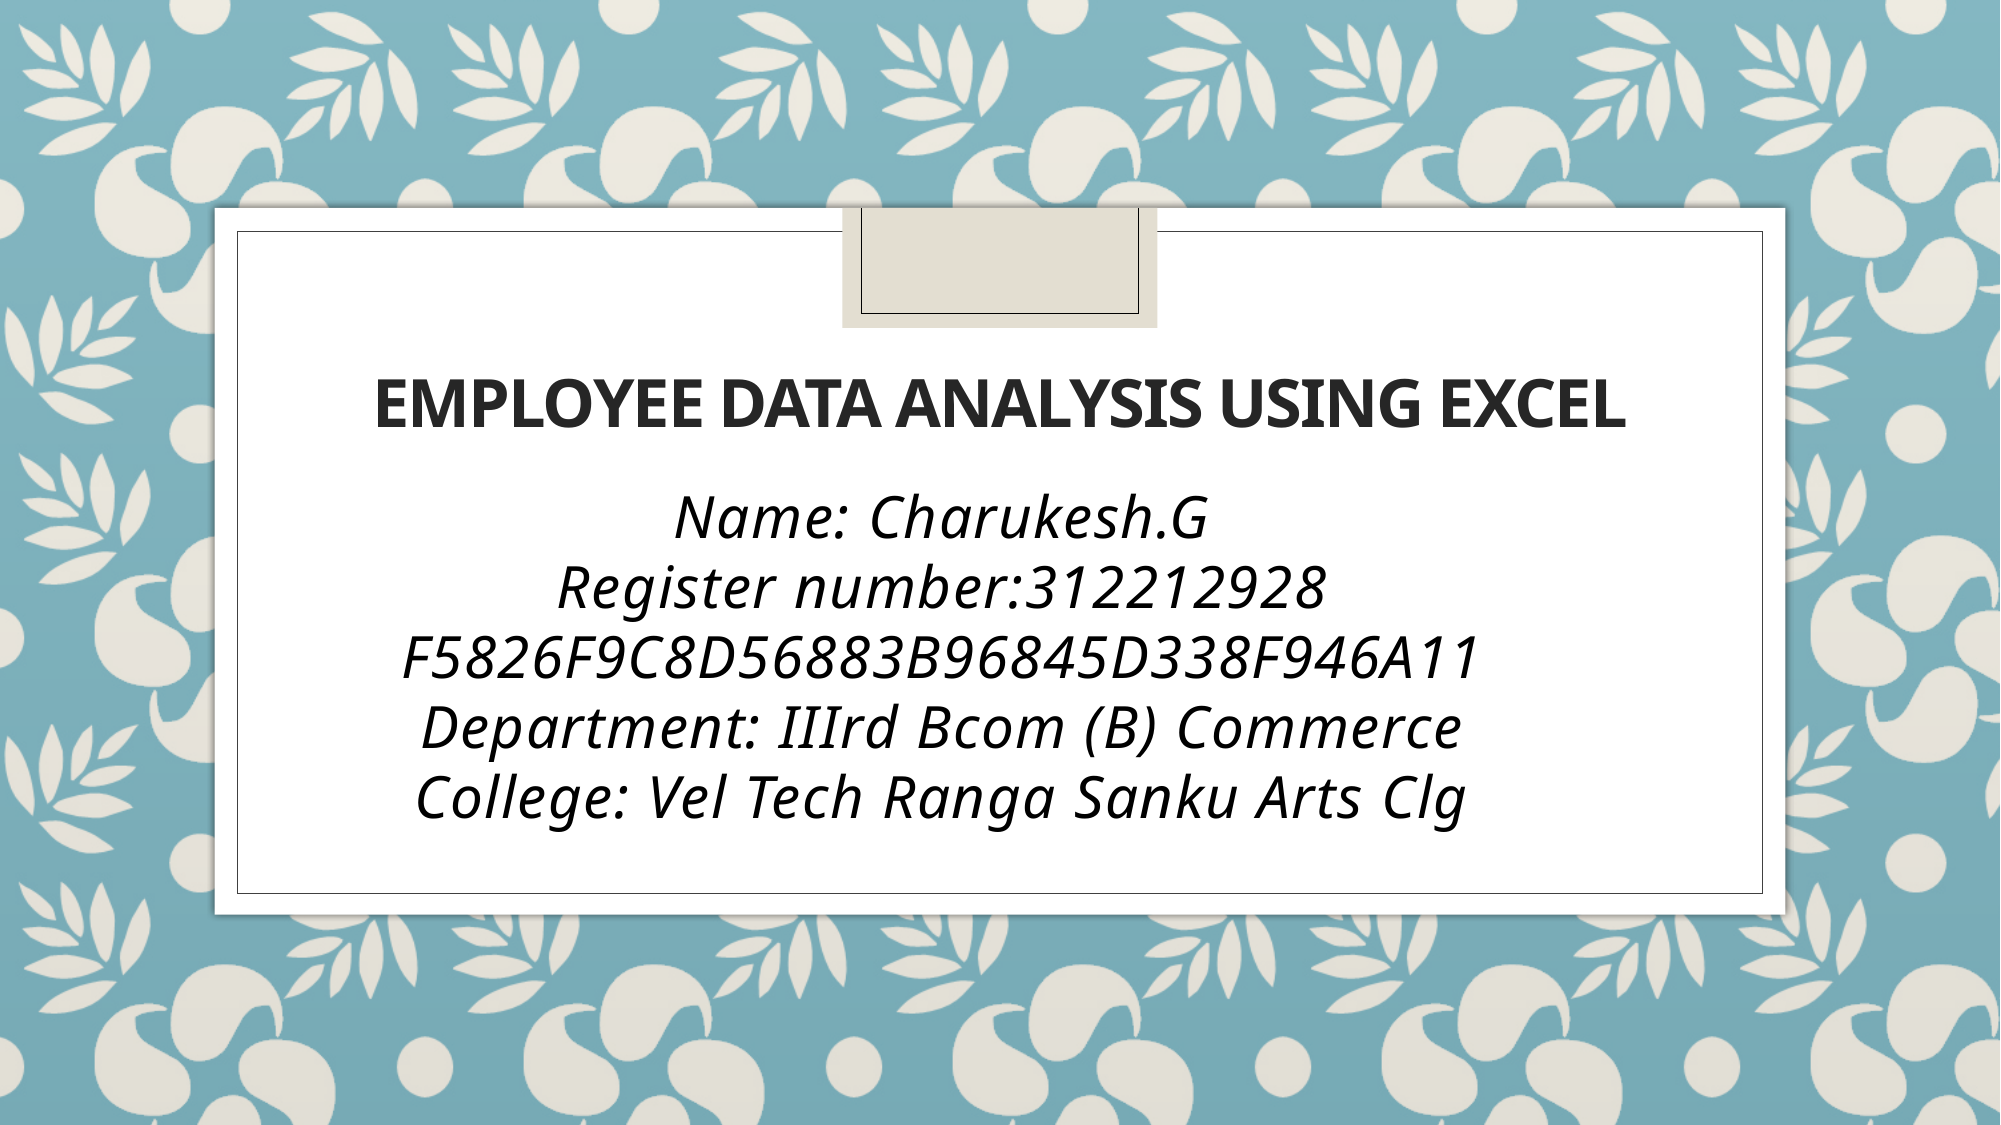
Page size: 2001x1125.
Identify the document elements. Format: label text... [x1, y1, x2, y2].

title Employee data analysis using Excel [256, 343, 1744, 473]
subtitle Name: Charukesh.G Register number:312212928 F5826F9C8D56883B96845D338F946A11 Department: IIIrd Bcom (B) Commerce College: Vel Tech Ranga Sanku Arts Clg [176, 472, 1708, 726]
